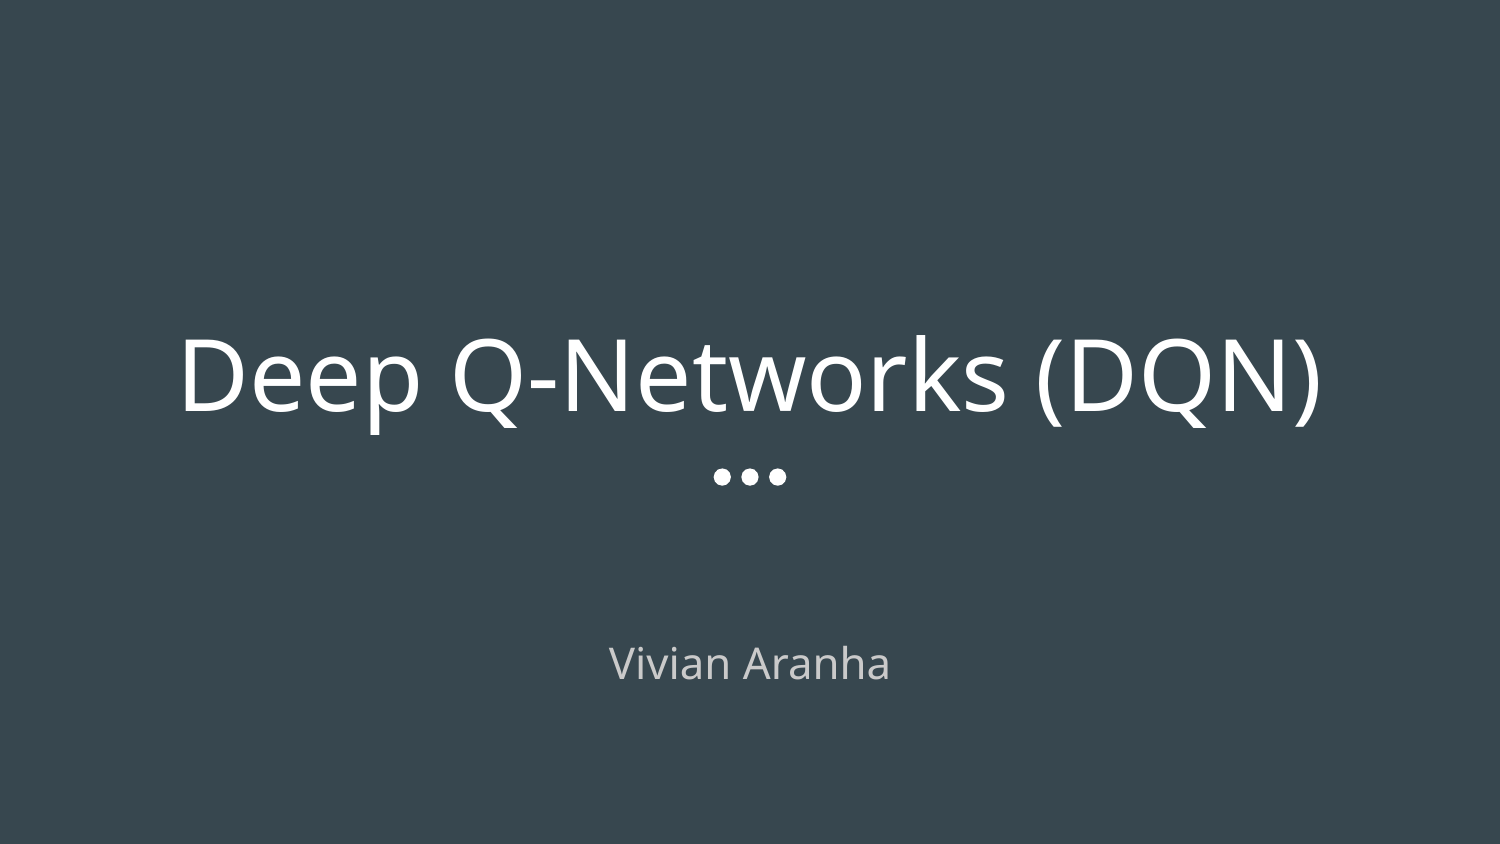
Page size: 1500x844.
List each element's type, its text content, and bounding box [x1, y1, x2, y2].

subtitle Vivian Aranha [110, 620, 1390, 751]
title Deep Q-Networks (DQN) [110, 162, 1390, 447]
